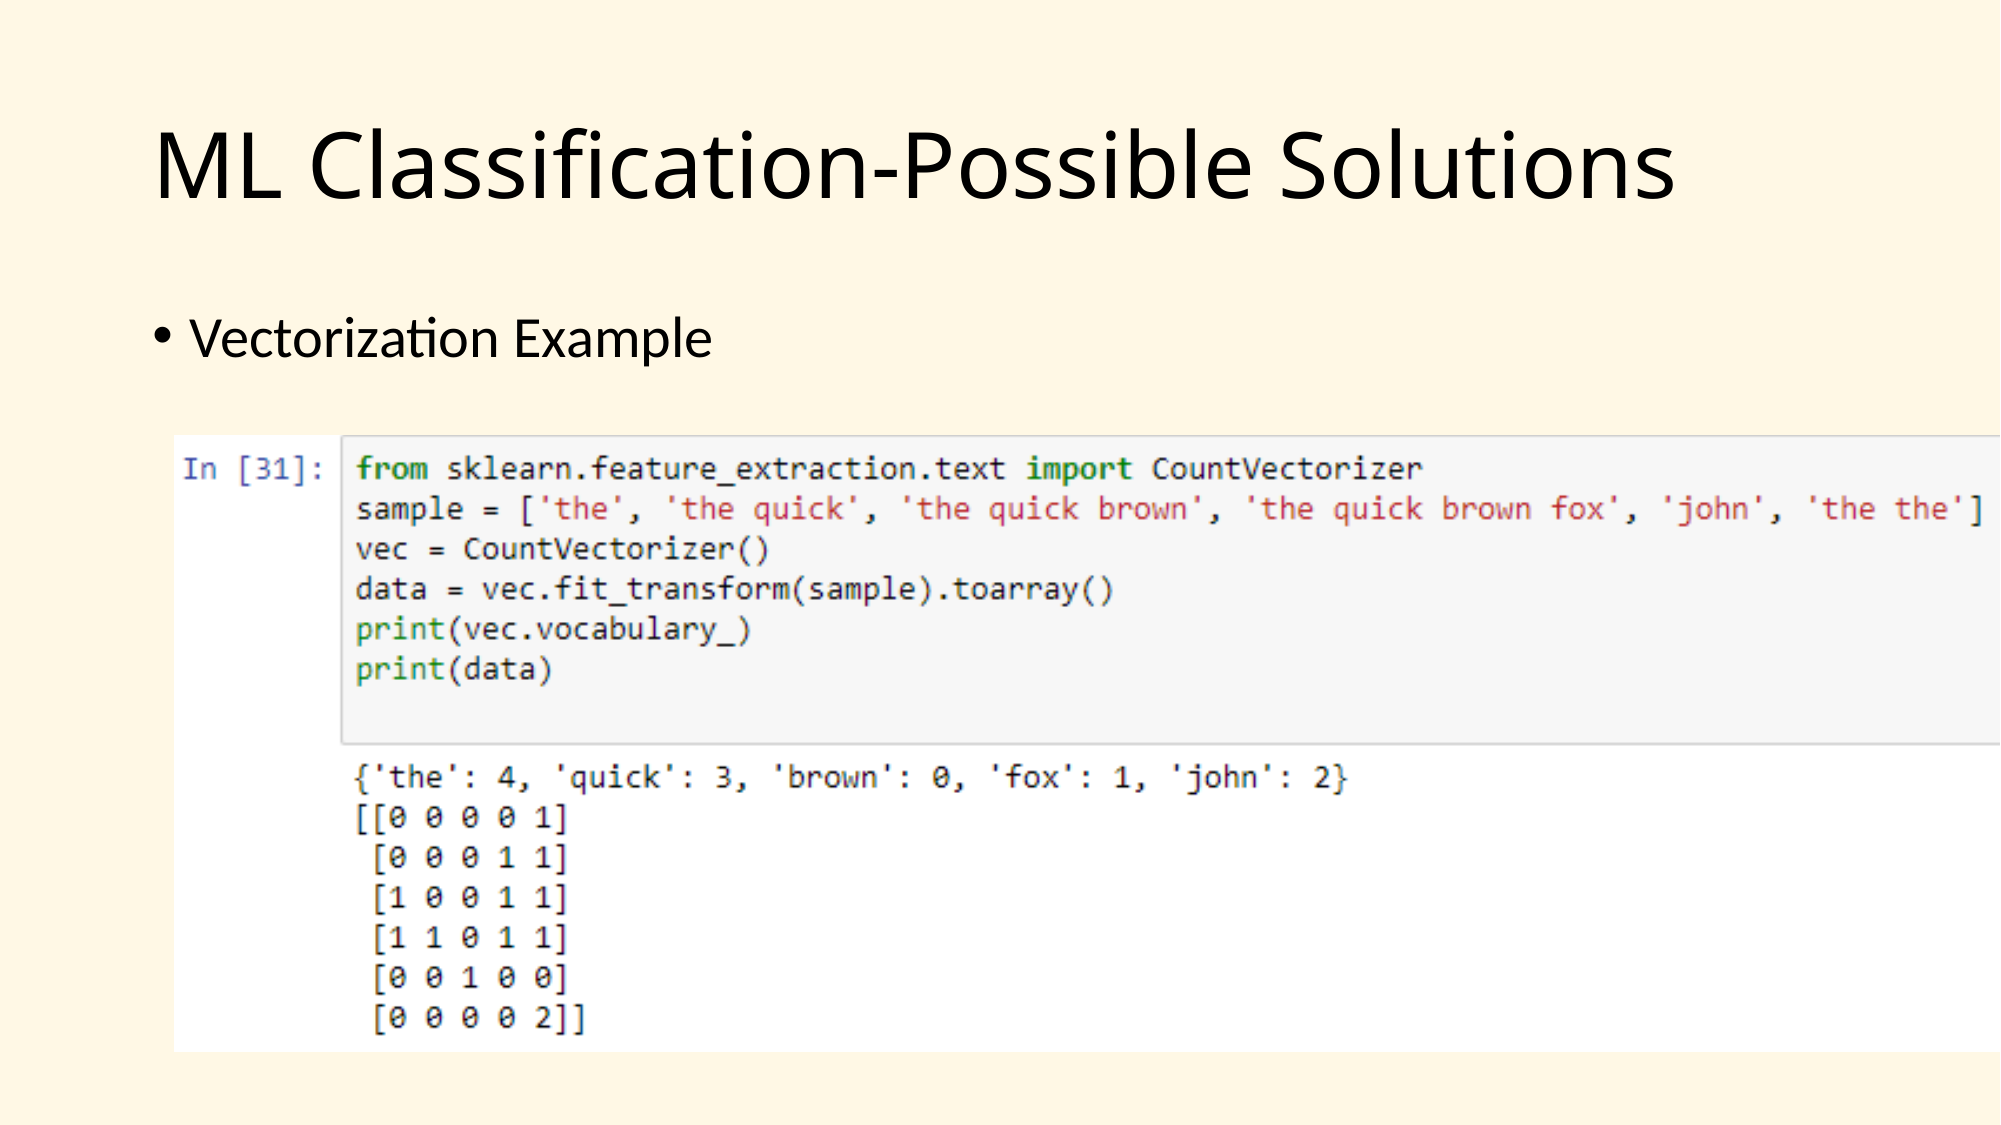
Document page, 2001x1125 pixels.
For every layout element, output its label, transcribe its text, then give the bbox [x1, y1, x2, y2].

title ML Classification-Possible Solutions [137, 59, 1863, 278]
list Vectorization Example [137, 299, 1863, 1014]
picture [174, 435, 2000, 1052]
